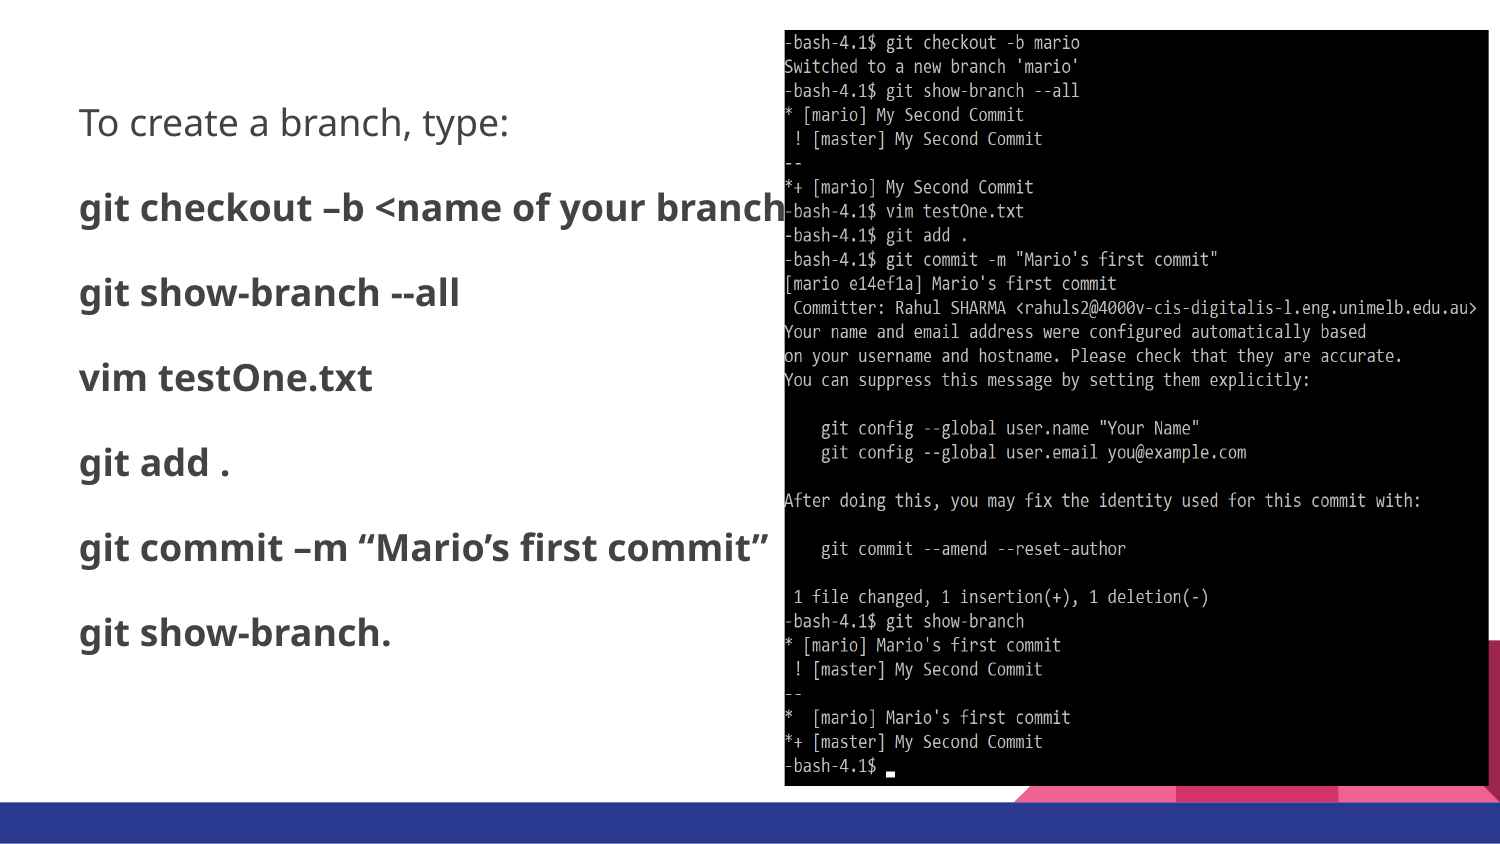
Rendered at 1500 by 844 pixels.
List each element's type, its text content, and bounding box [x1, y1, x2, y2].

list To create a branch, type: git checkout –b <name of your branch> git show-branch --all vim testOne.txt git add . git commit –m “Mario’s first commit” git show-branch. [63, 76, 779, 625]
picture [784, 25, 1489, 786]
